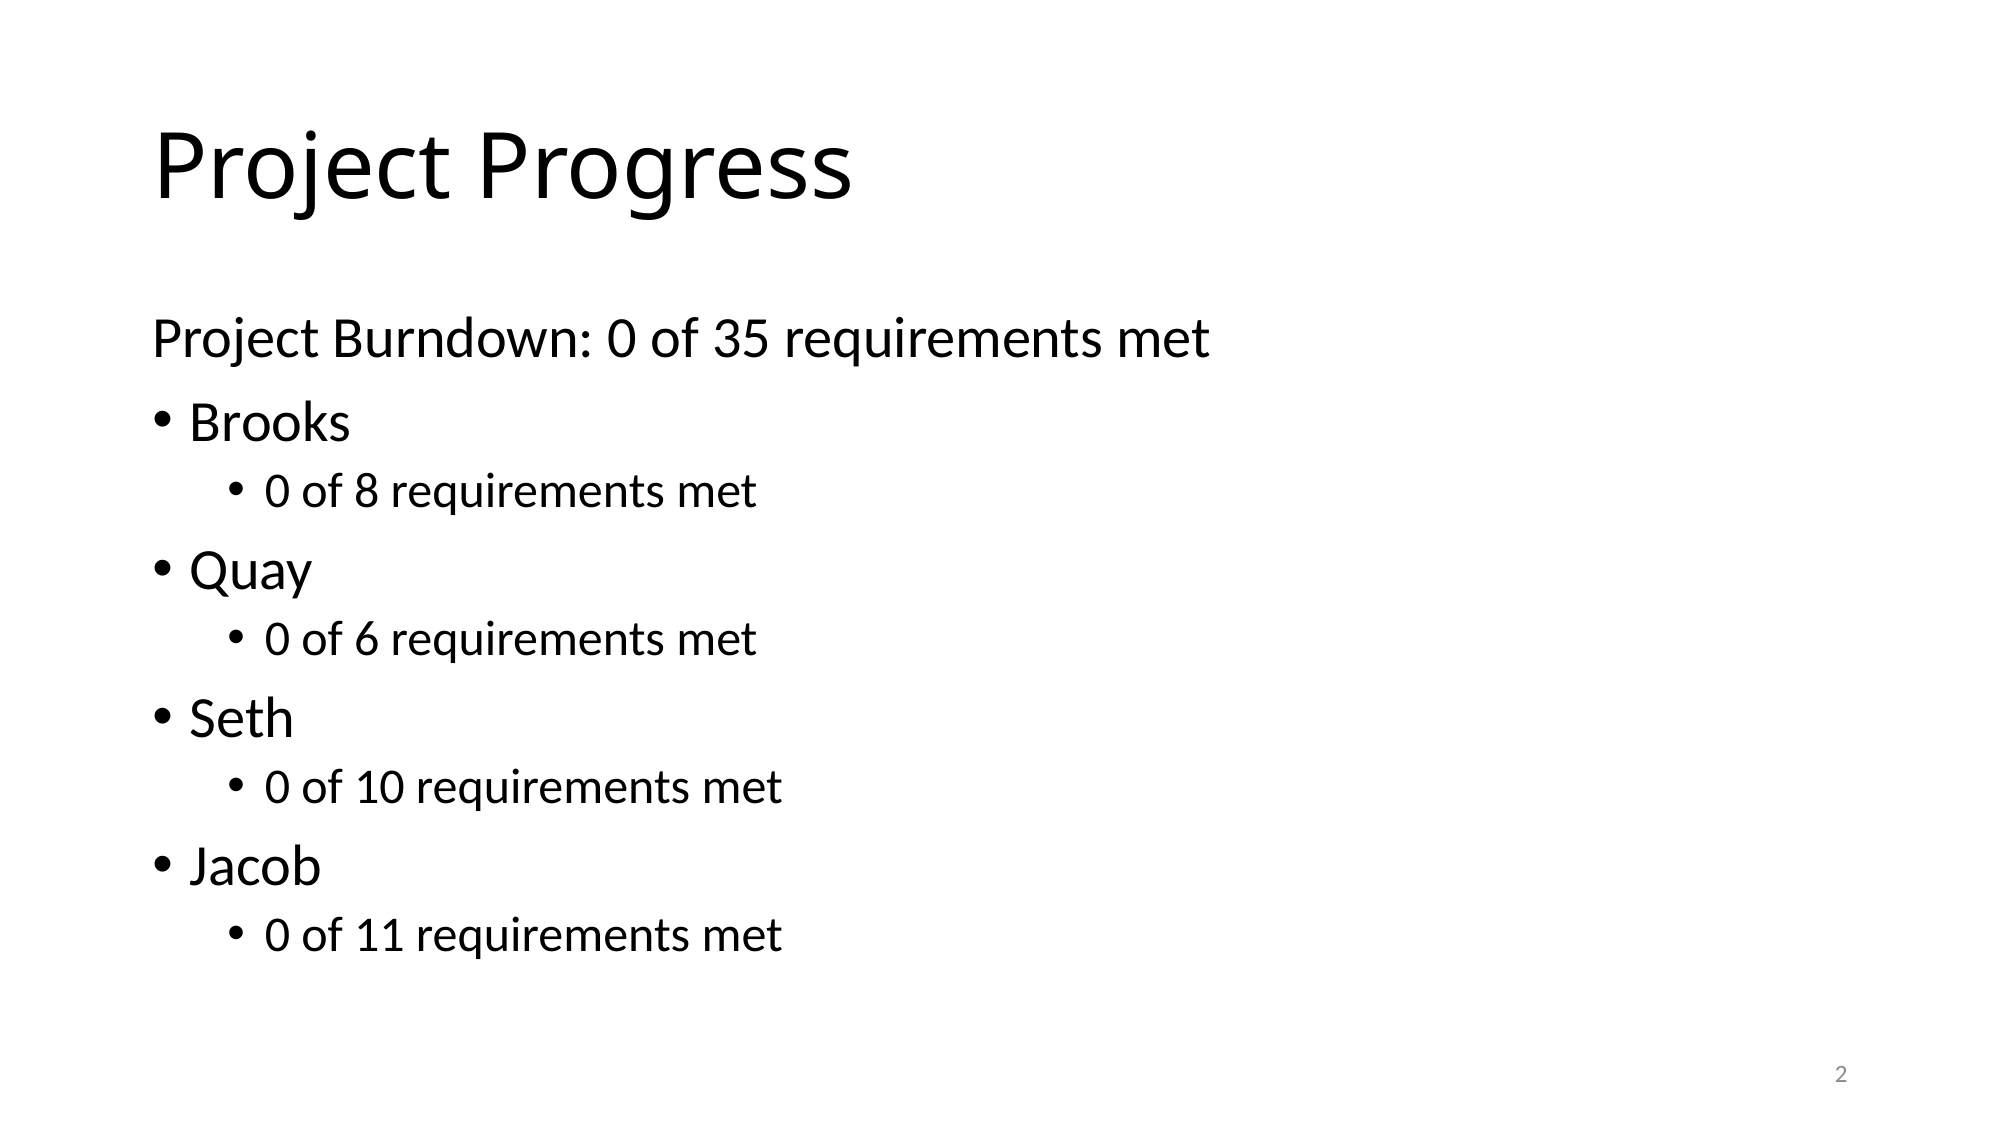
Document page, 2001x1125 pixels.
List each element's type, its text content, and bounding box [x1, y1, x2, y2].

title Project Progress [137, 59, 1863, 278]
list Project Burndown: 0 of 35 requirements met Brooks 0 of 8 requirements met Quay 0 of 6 requirements met Seth 0 of 10 requirements met Jacob 0 of 11 requirements met [137, 299, 1863, 1014]
slide_number 2 [1412, 1042, 1863, 1103]
